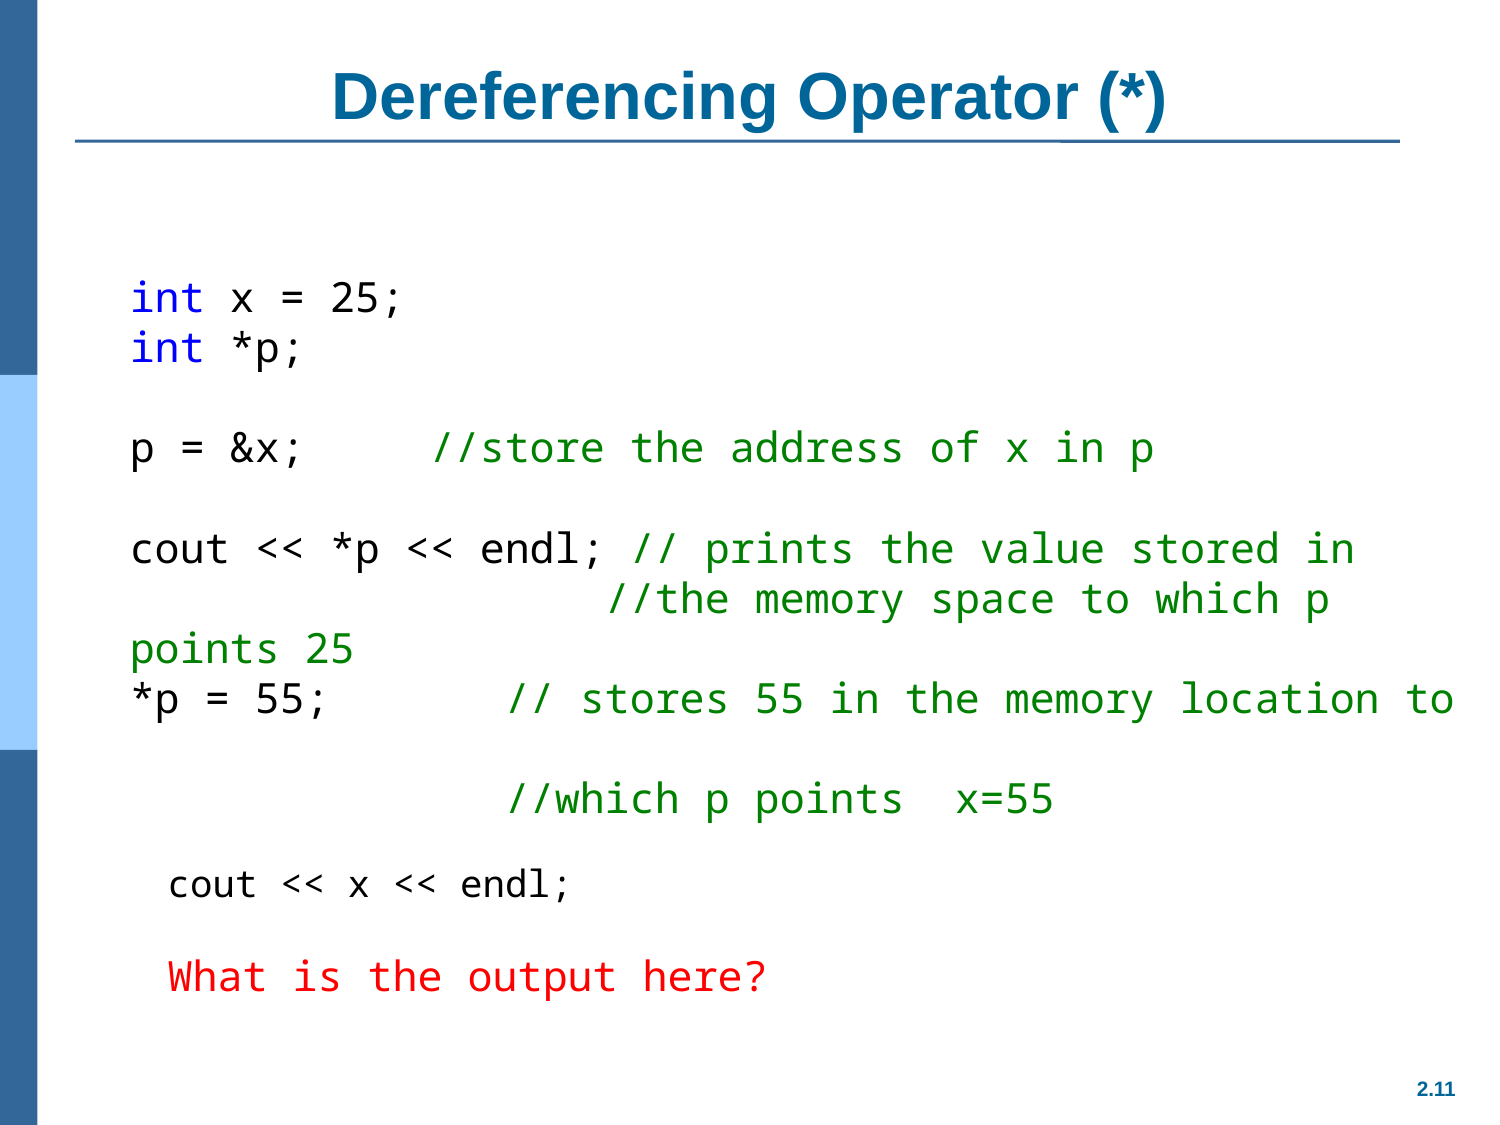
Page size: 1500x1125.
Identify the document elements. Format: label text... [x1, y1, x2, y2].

title Dereferencing Operator (*) [75, 45, 1425, 141]
text_box int x = 25; int *p; p = &x; //store the address of x in p cout << *p << endl; // prints the value stored in //the memory space to which p points 25 *p = 55; // stores 55 in the memory location to //which p points x=55 [114, 263, 1500, 879]
text_box cout << x << endl; What is the output here? [153, 852, 783, 1008]
